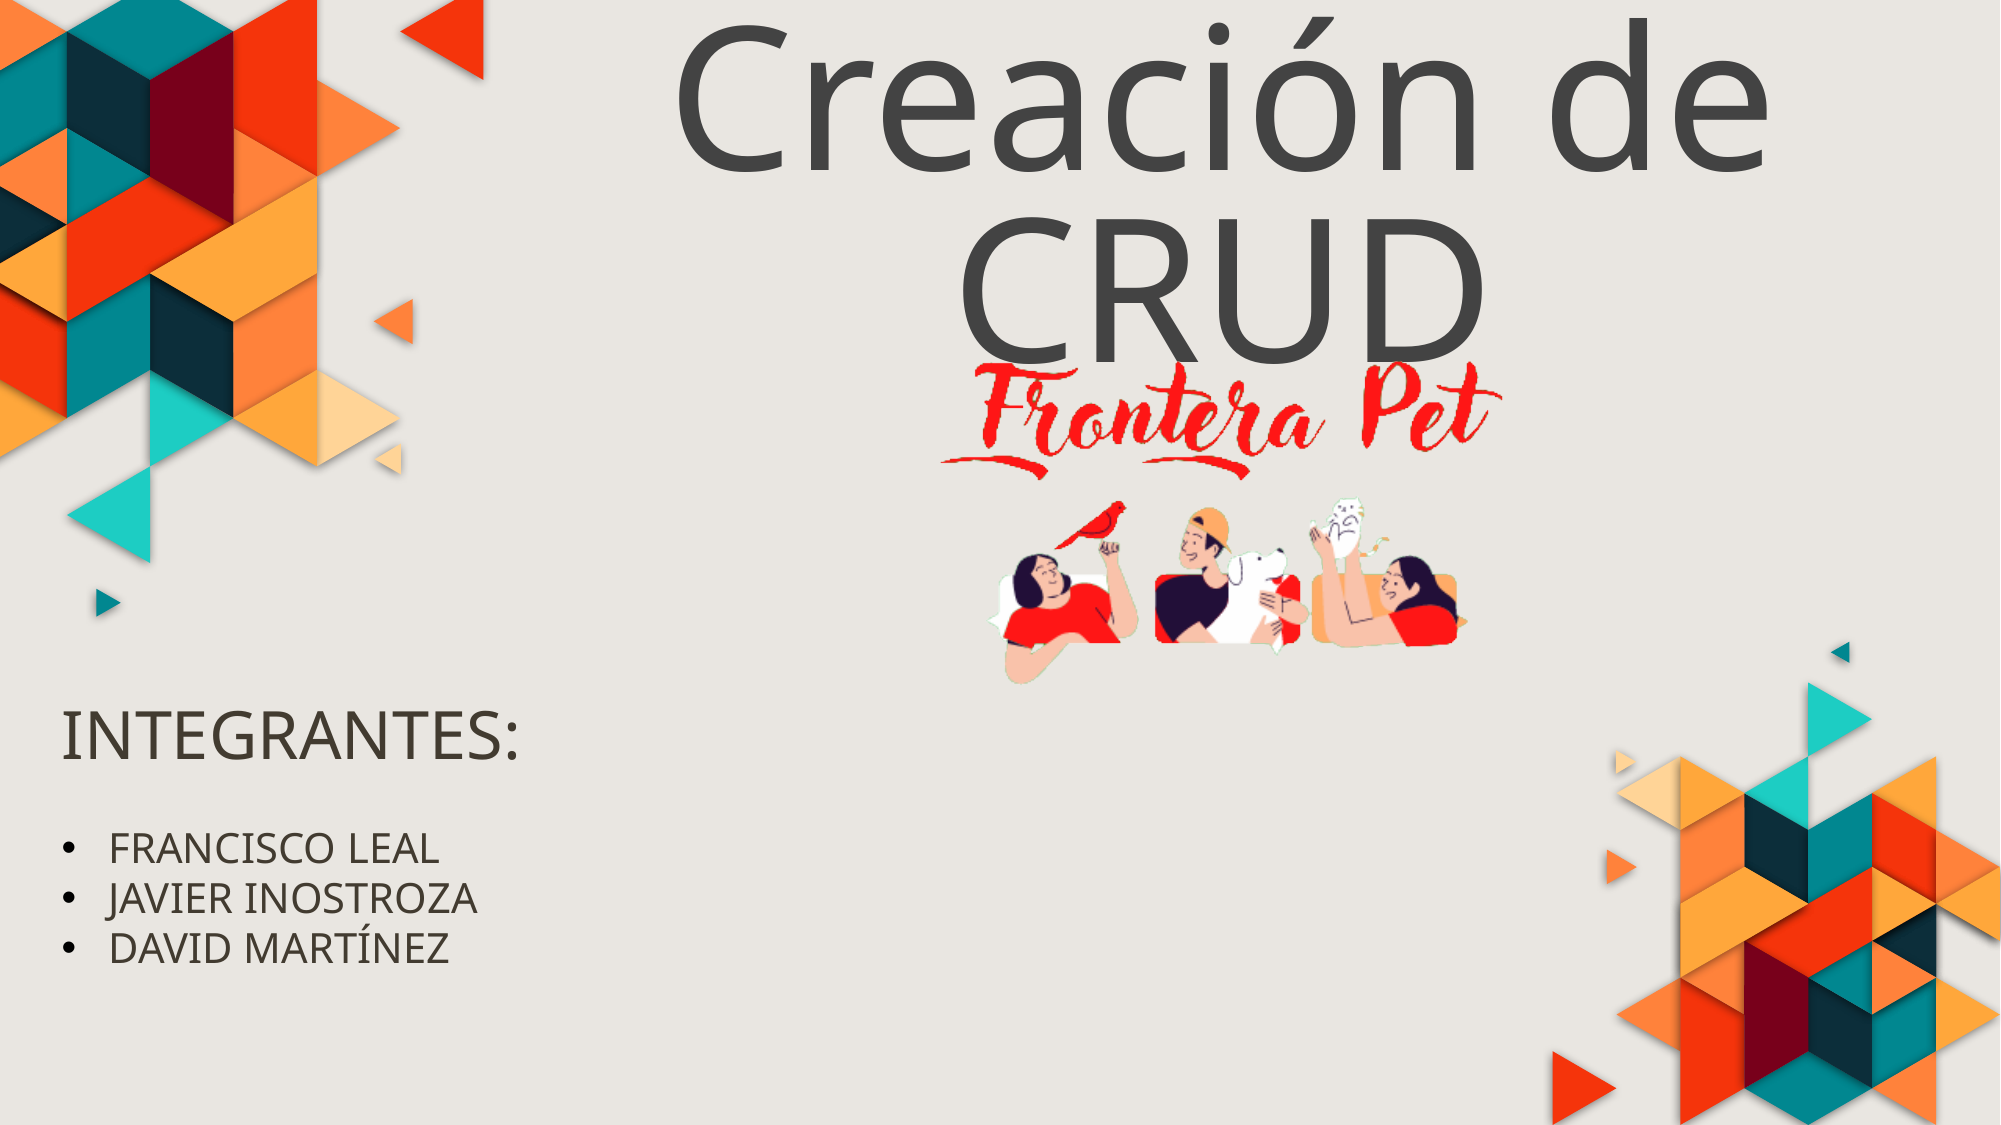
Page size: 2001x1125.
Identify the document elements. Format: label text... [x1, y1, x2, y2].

text_box INTEGRANTES: [46, 685, 566, 814]
picture [925, 360, 1520, 687]
title Creación de CRUD [514, 19, 1931, 399]
text_box FRANCISCO LEAL JAVIER INOSTROZA DAVID MARTÍNEZ [46, 814, 654, 980]
